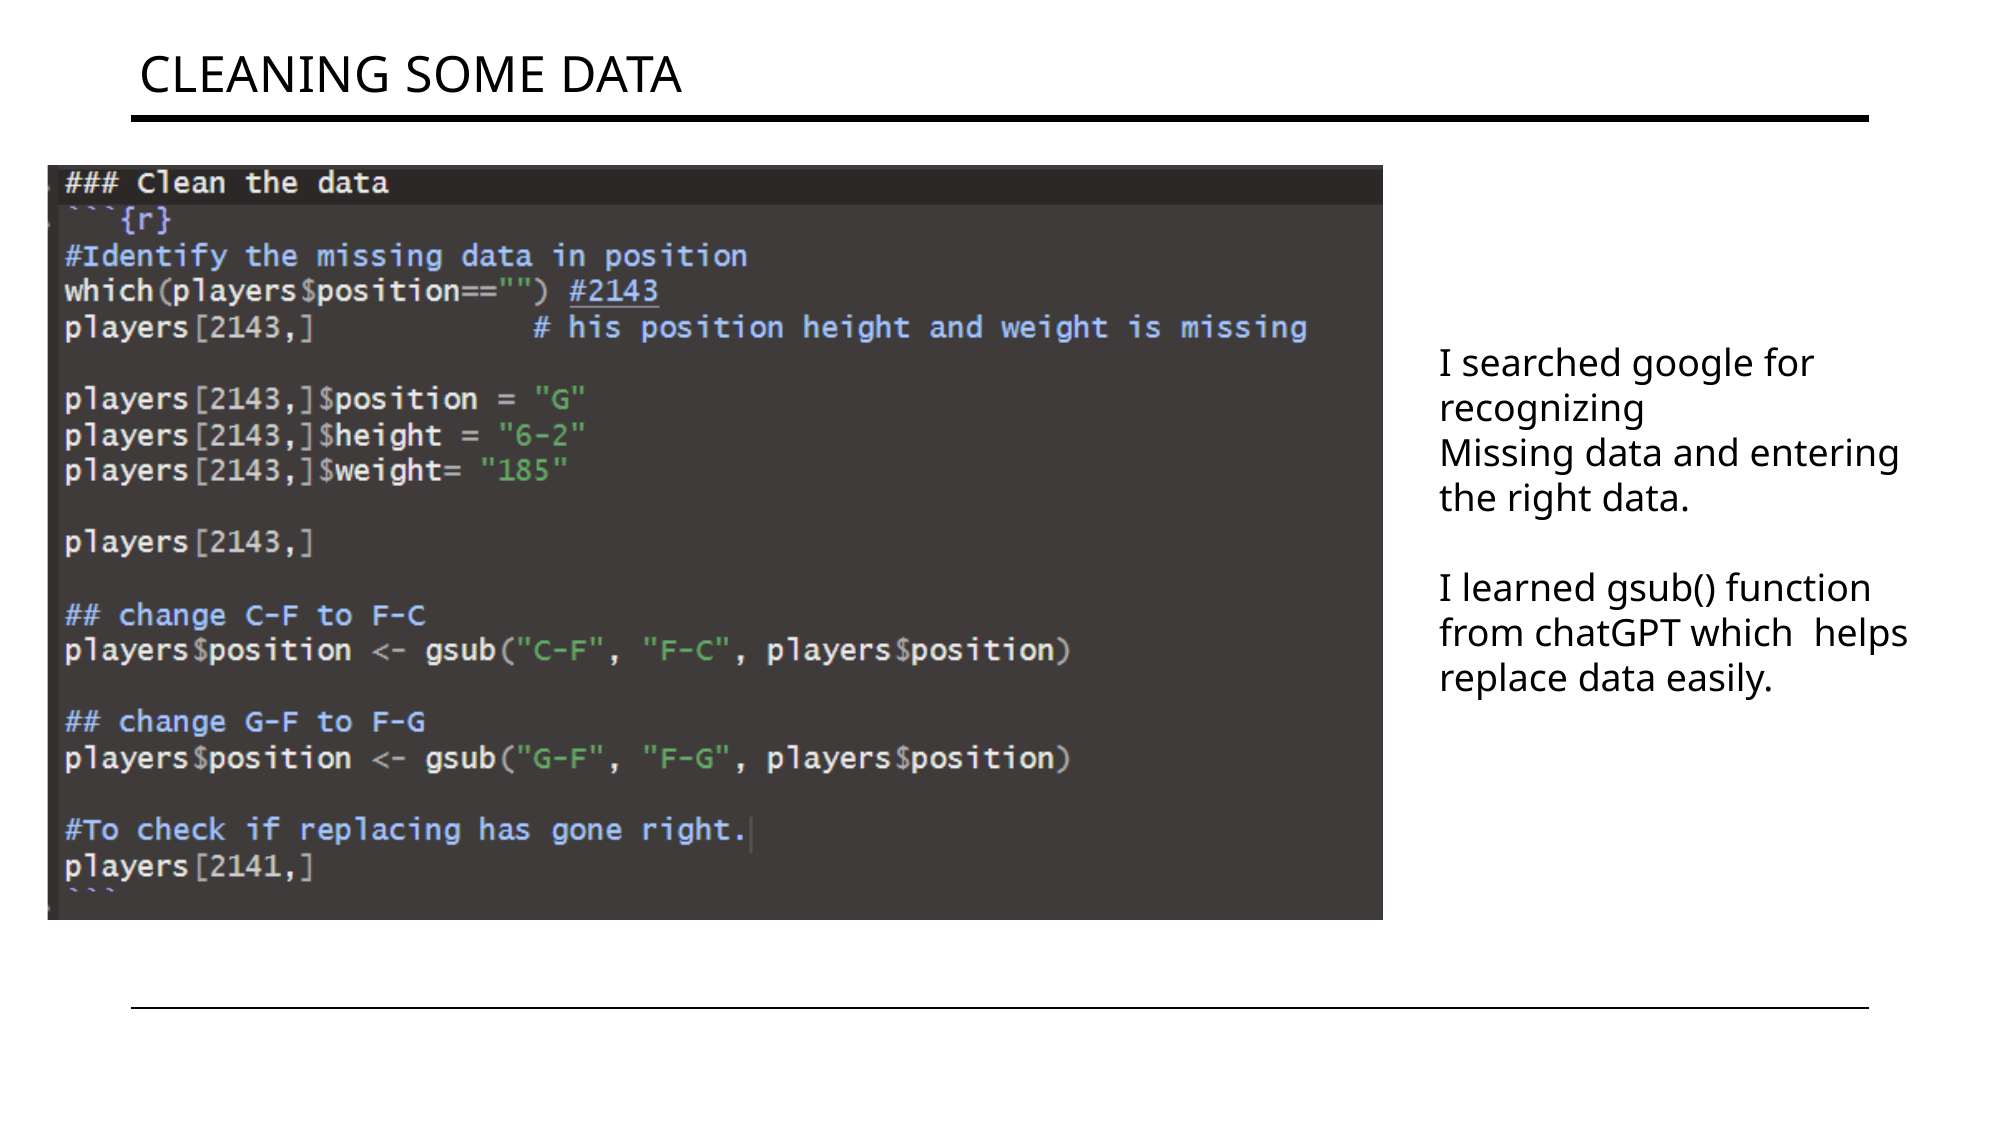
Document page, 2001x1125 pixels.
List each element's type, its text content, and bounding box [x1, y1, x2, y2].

title Cleaning some data [124, 34, 1764, 122]
picture [47, 165, 1383, 920]
text_box I searched google for recognizing Missing data and entering the right data. I learned gsub() function from chatGPT which helps replace data easily. [1424, 331, 1953, 707]
